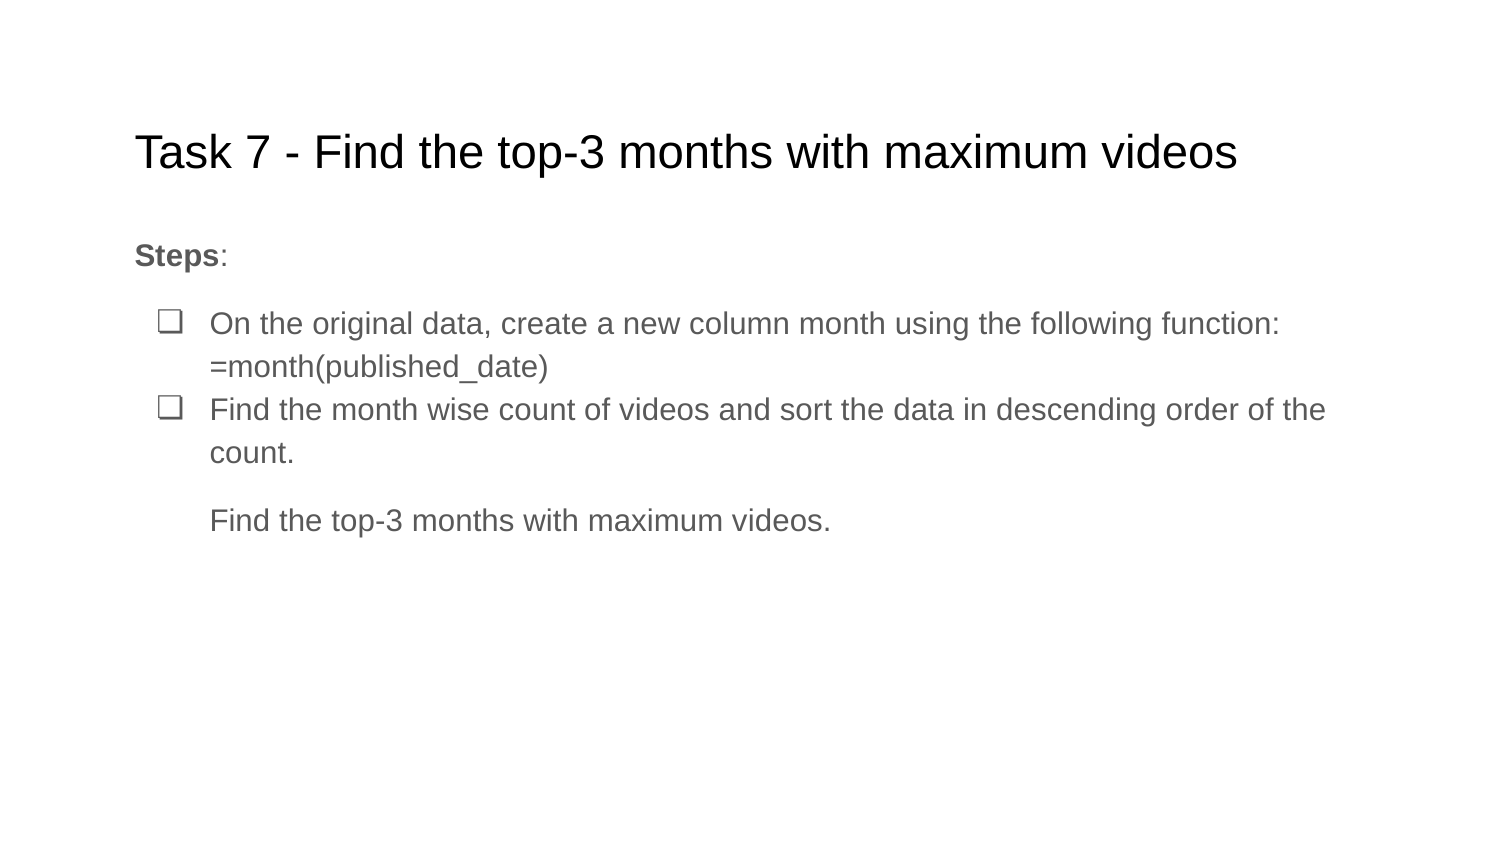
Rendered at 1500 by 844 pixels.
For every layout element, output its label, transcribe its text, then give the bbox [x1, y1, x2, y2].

title Task 7 - Find the top-3 months with maximum videos [119, 106, 1483, 194]
list Steps: On the original data, create a new column month using the following function: =month(published_date) Find the month wise count of videos and sort the data in descending order of the count. Find the top-3 months with maximum videos. [119, 214, 1381, 712]
